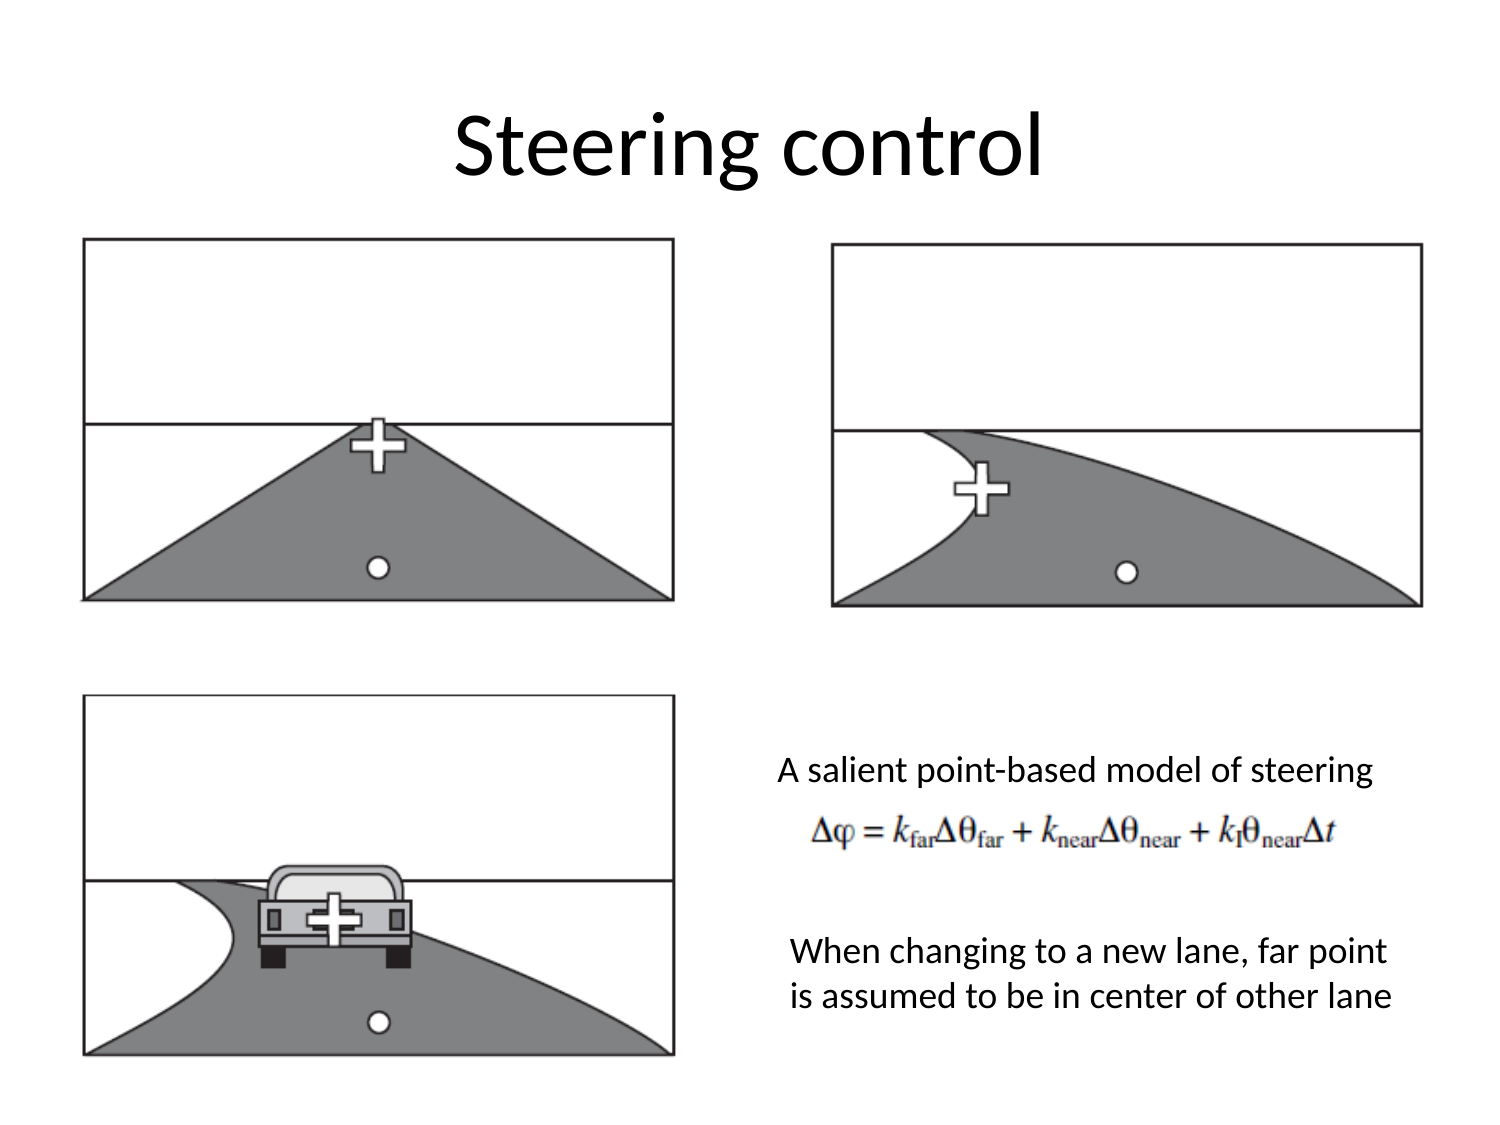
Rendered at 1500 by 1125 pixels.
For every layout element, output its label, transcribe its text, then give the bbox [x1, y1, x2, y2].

text_box A salient point-based model of steering [762, 737, 1500, 798]
picture [74, 224, 687, 612]
text_box When changing to a new lane, far point is assumed to be in center of other lane [774, 918, 1413, 1024]
picture [74, 687, 685, 1062]
picture [824, 237, 1426, 615]
picture [799, 799, 1354, 863]
title Steering control [75, 45, 1425, 233]
